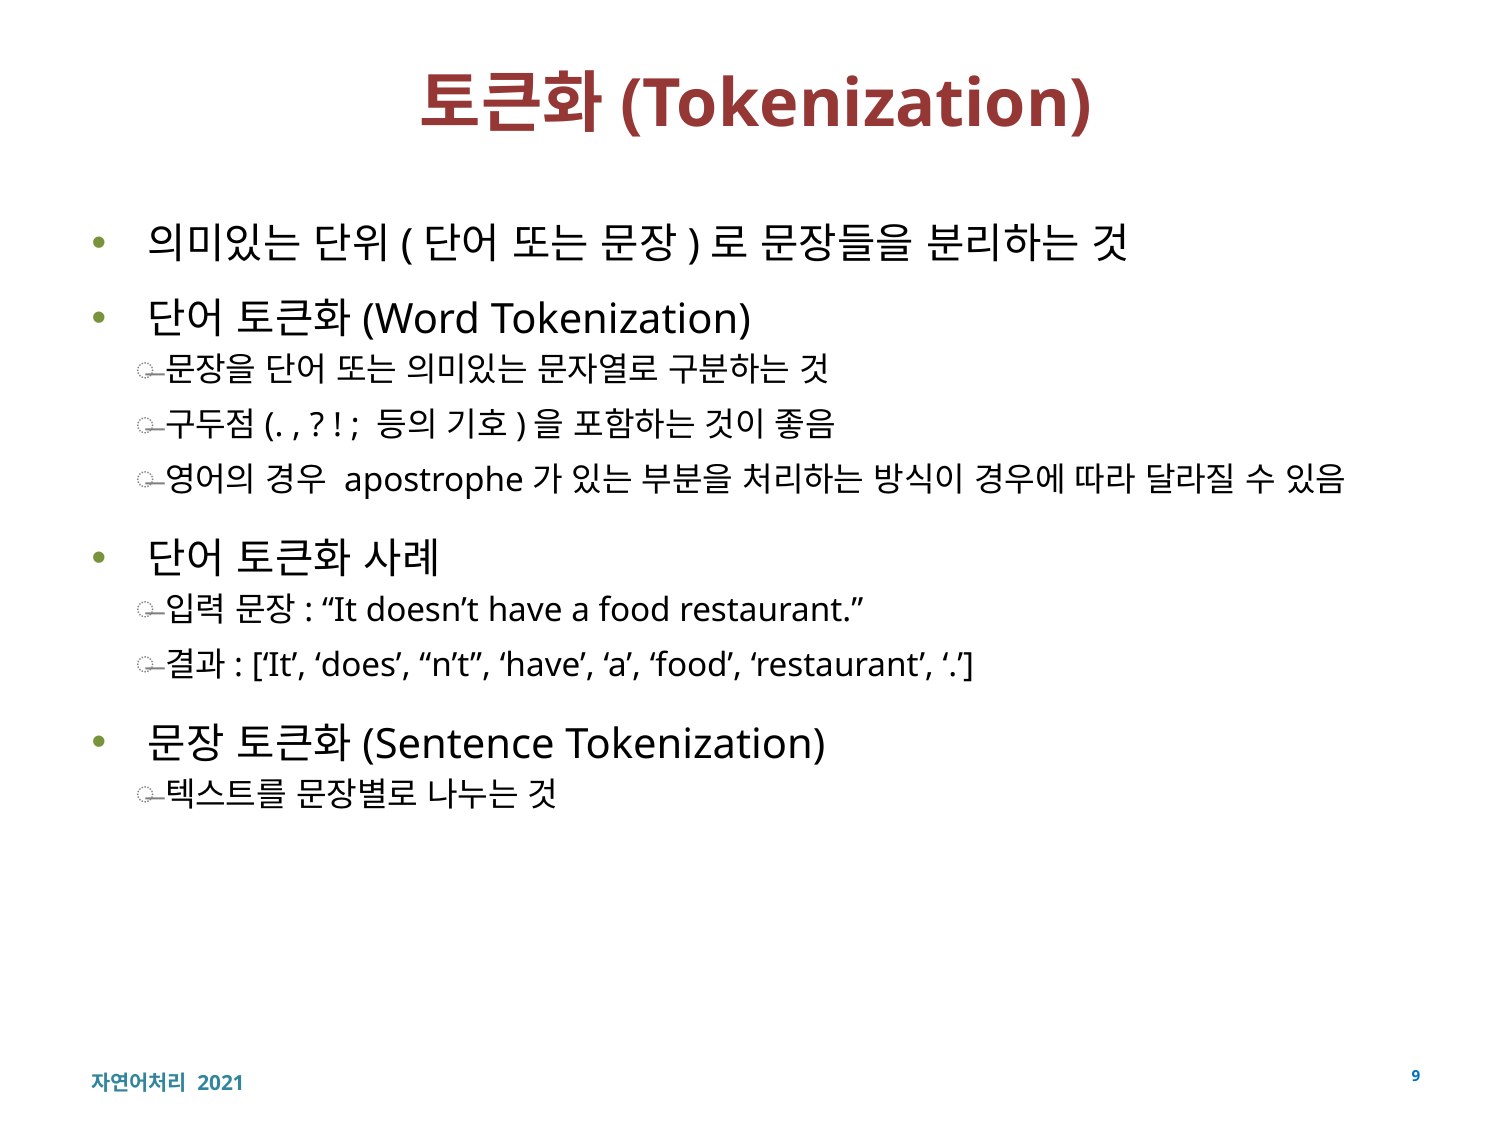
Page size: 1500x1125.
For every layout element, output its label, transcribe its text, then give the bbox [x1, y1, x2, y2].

list 의미있는 단위(단어 또는 문장)로 문장들을 분리하는 것 단어 토큰화(Word Tokenization) 문장을 단어 또는 의미있는 문자열로 구분하는 것 구두점(. , ? ! ; 등의 기호)을 포함하는 것이 좋음 영어의 경우 apostrophe가 있는 부분을 처리하는 방식이 경우에 따라 달라질 수 있음 단어 토큰화 사례 입력 문장: “It doesn’t have a food restaurant.” 결과: [‘It’, ‘does’, “n’t”, ‘have’, ‘a’, ‘food’, ‘restaurant’, ‘.’] 문장 토큰화(Sentence Tokenization) 텍스트를 문장별로 나누는 것 [76, 184, 1436, 1024]
title 토큰화(Tokenization) [76, 54, 1437, 145]
